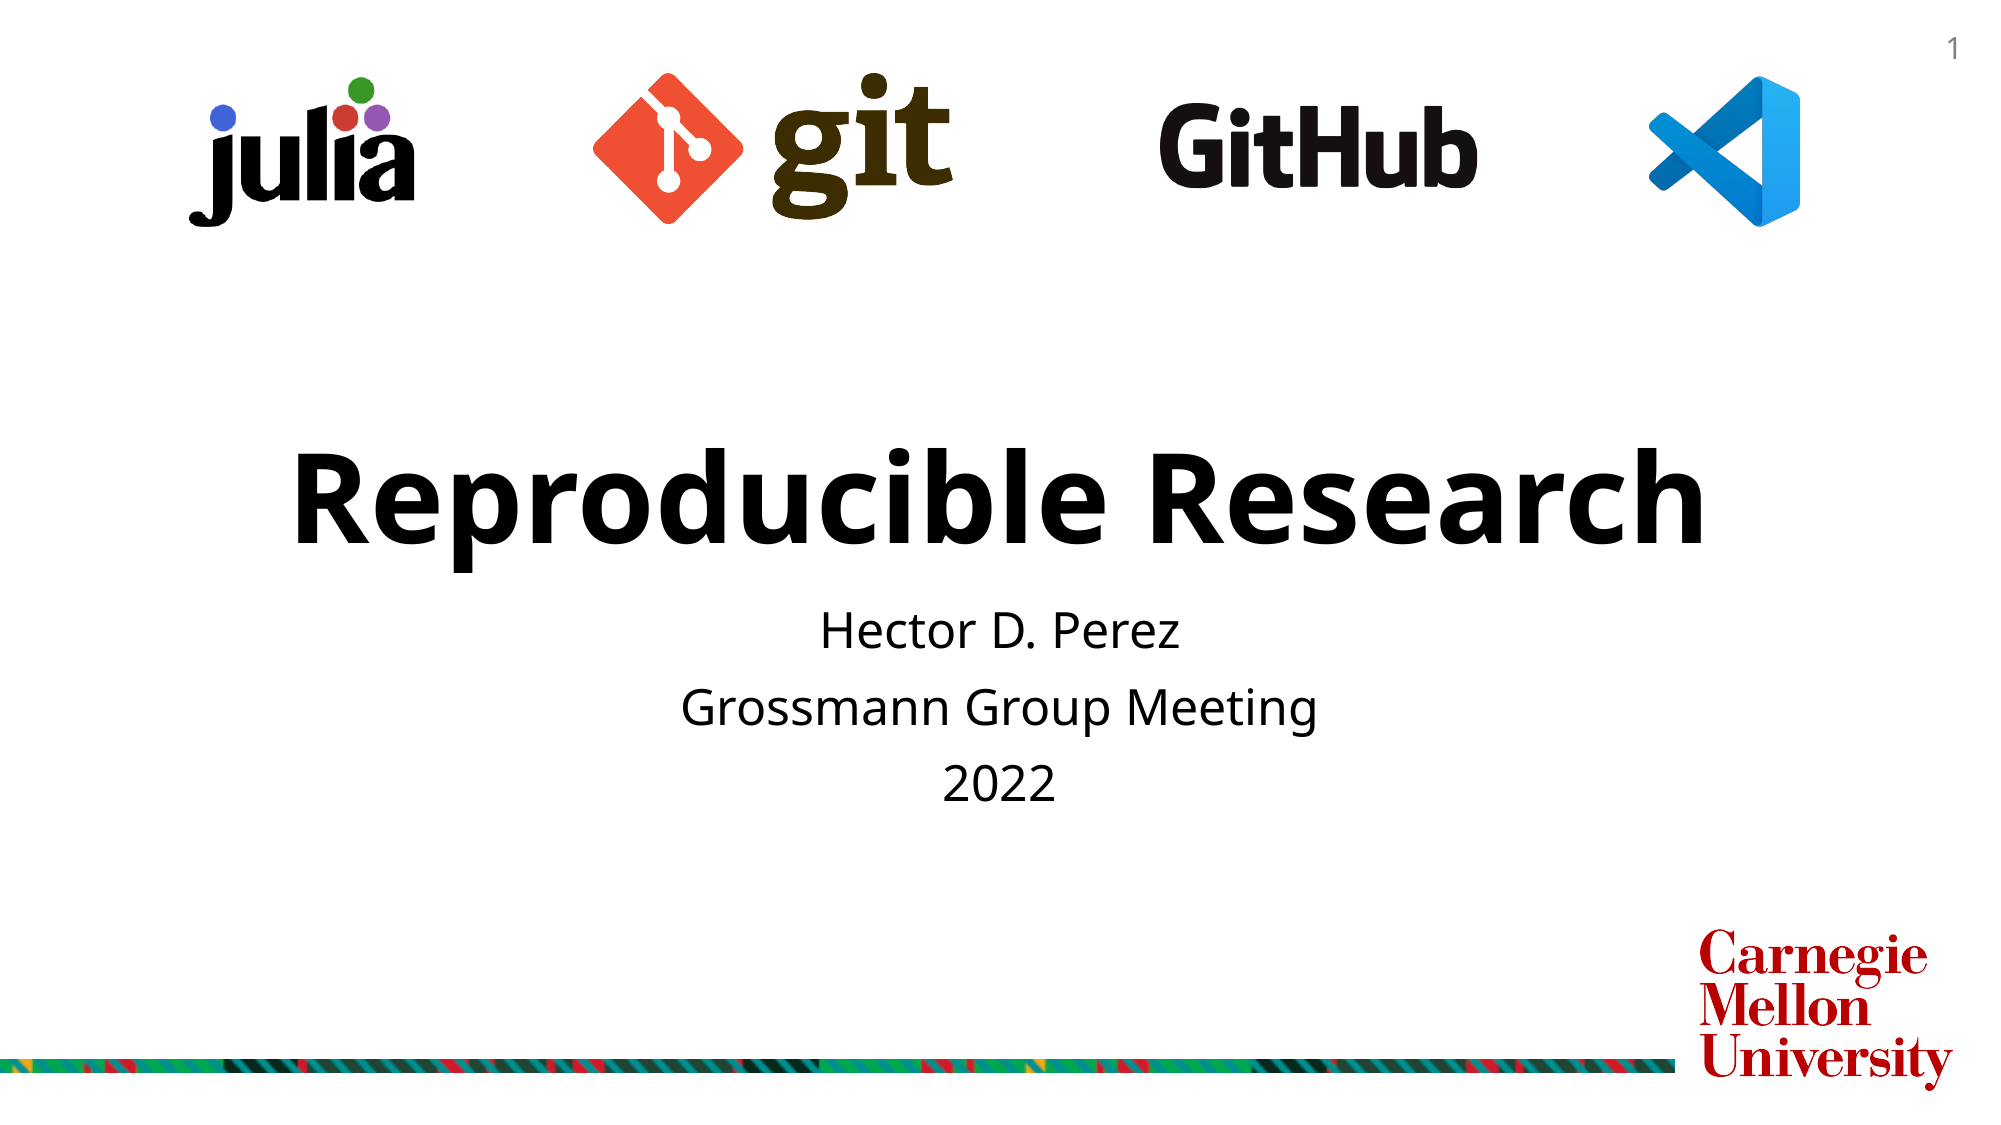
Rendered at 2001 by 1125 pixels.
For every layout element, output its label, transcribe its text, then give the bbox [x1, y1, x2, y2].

picture [1135, 71, 1502, 222]
picture [1700, 929, 1953, 1091]
subtitle Hector D. Perez Grossmann Group Meeting 2022 [249, 590, 1750, 863]
picture [181, 76, 423, 227]
picture [1648, 76, 1800, 227]
picture [0, 1059, 1675, 1073]
picture [593, 72, 954, 224]
title Reproducible Research [249, 184, 1750, 576]
